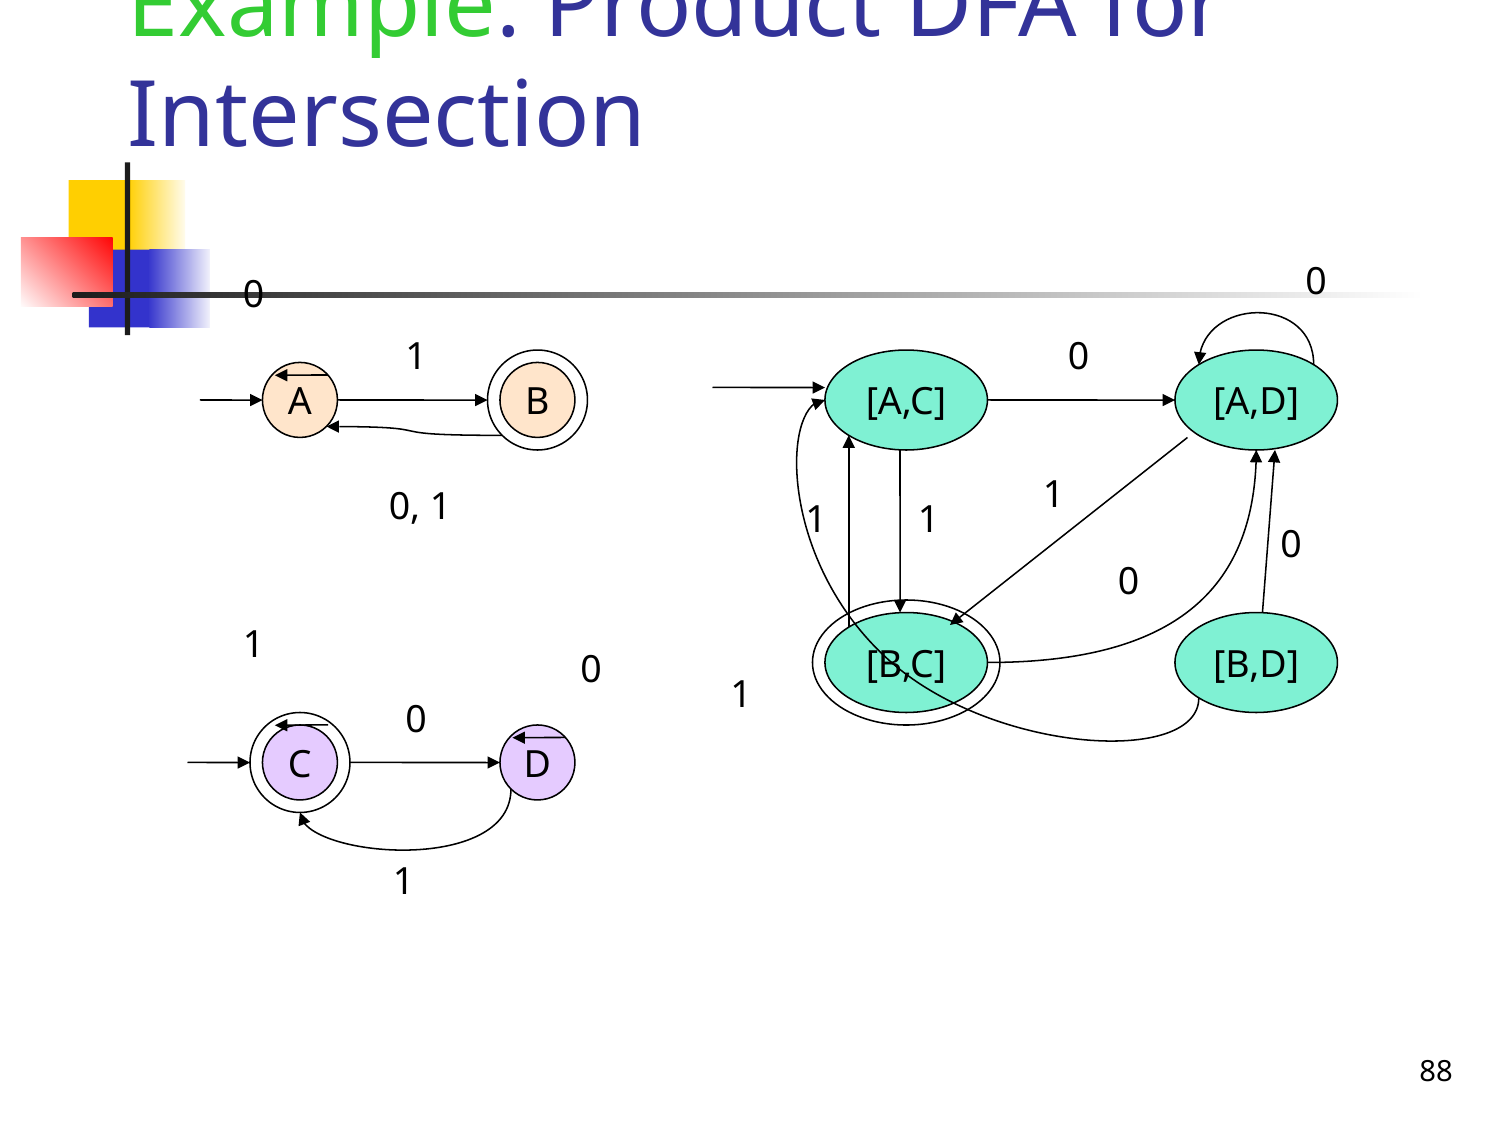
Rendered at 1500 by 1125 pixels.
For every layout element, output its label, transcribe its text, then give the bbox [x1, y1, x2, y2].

text_box [1267, 450, 1281, 512]
text_box 0 [228, 262, 280, 323]
text_box [487, 350, 588, 451]
text_box [712, 381, 826, 394]
text_box [421, 756, 500, 769]
text_box 1 [813, 540, 842, 548]
text_box [1166, 395, 1175, 405]
text_box [424, 393, 488, 407]
text_box 0 [390, 687, 442, 748]
slide_number 88 [1155, 1024, 1468, 1100]
title Example: Product DFA for Intersection [112, 42, 1388, 173]
text_box 1 [228, 612, 280, 673]
text_box 1 [790, 540, 812, 548]
text_box [249, 712, 350, 813]
text_box 1 [715, 662, 767, 723]
text_box 1 [800, 487, 842, 530]
text_box 0, 1 [373, 474, 467, 535]
text_box [812, 609, 857, 716]
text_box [862, 361, 1162, 736]
text_box 1 [790, 487, 806, 530]
text_box 1 [390, 324, 442, 385]
text_box [A,D] [1175, 350, 1338, 450]
text_box 0 [1053, 324, 1105, 360]
text_box 0 [1290, 249, 1342, 310]
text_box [393, 694, 418, 907]
text_box 1 [420, 849, 430, 910]
text_box D [499, 725, 575, 800]
text_box 0 [565, 637, 617, 698]
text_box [409, 342, 419, 519]
text_box [B,D] [1176, 612, 1338, 713]
text_box [A,C] [824, 350, 955, 440]
text_box A [262, 362, 338, 438]
text_box 0 [1265, 512, 1317, 573]
text_box [187, 756, 250, 769]
text_box 1 [378, 849, 389, 910]
text_box [199, 393, 263, 407]
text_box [1166, 449, 1257, 663]
